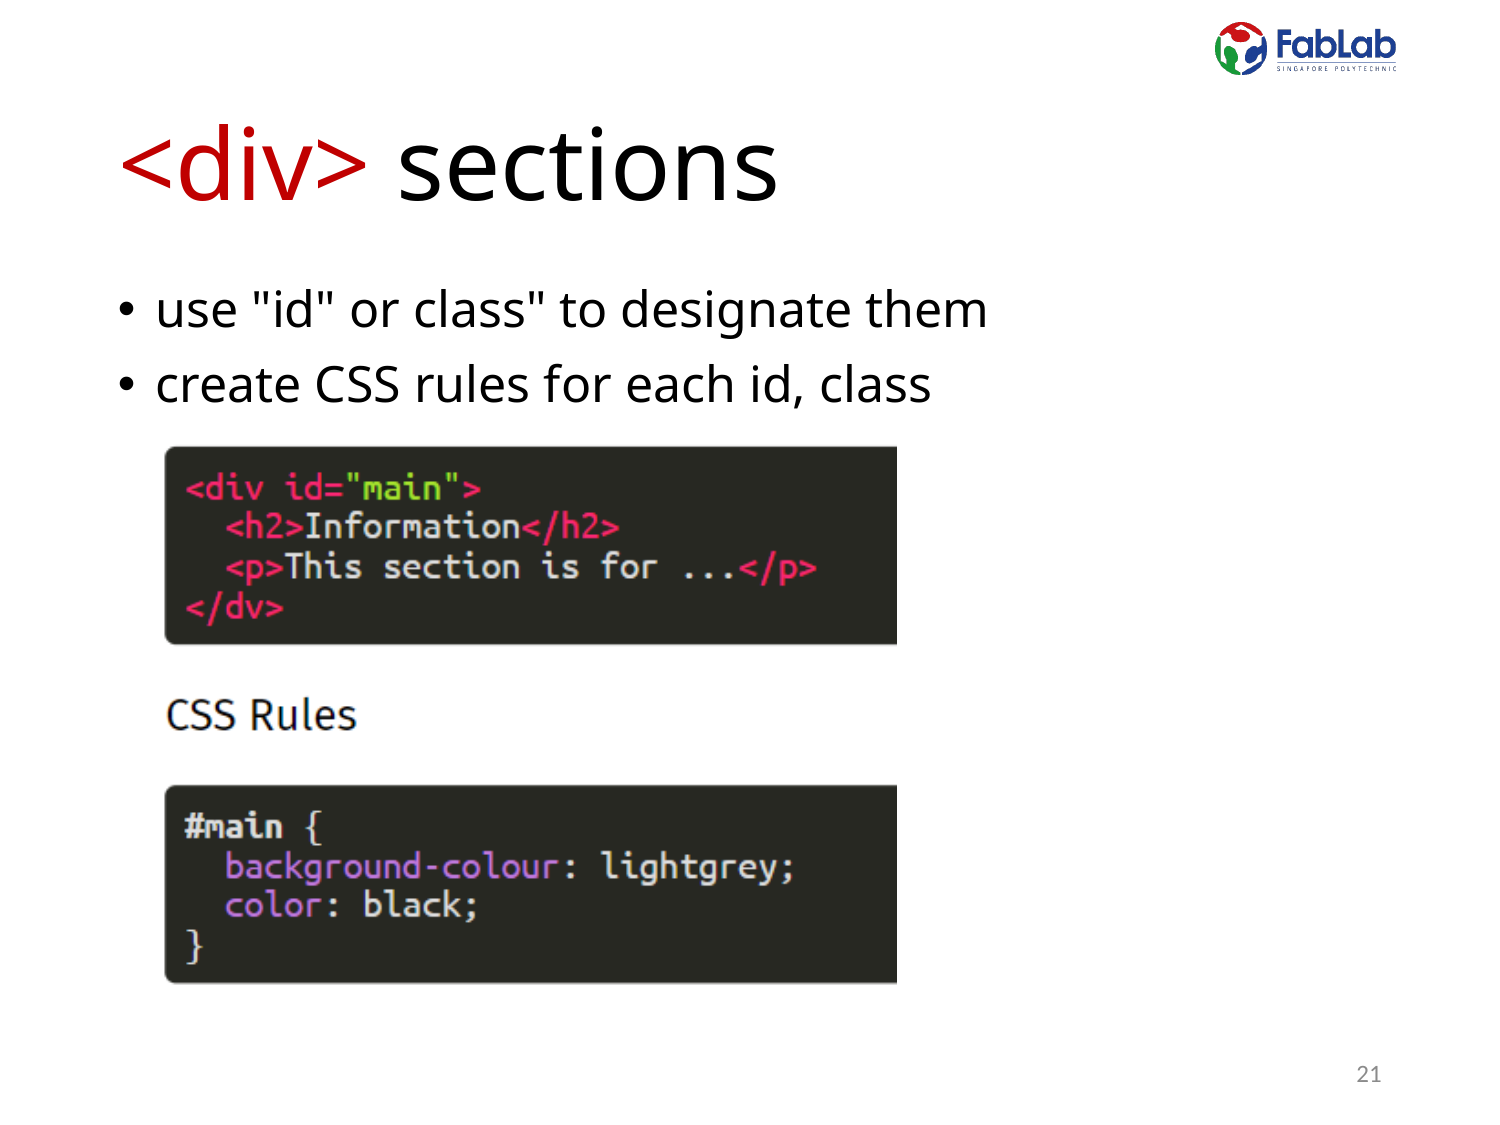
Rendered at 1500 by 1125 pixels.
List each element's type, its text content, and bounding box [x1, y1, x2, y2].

slide_number 21 [1059, 1042, 1397, 1103]
picture [1215, 22, 1396, 59]
title <div> sections [103, 59, 1397, 277]
list use "id" or class" to designate them create CSS rules for each id, class [103, 277, 1397, 424]
picture [153, 438, 897, 994]
